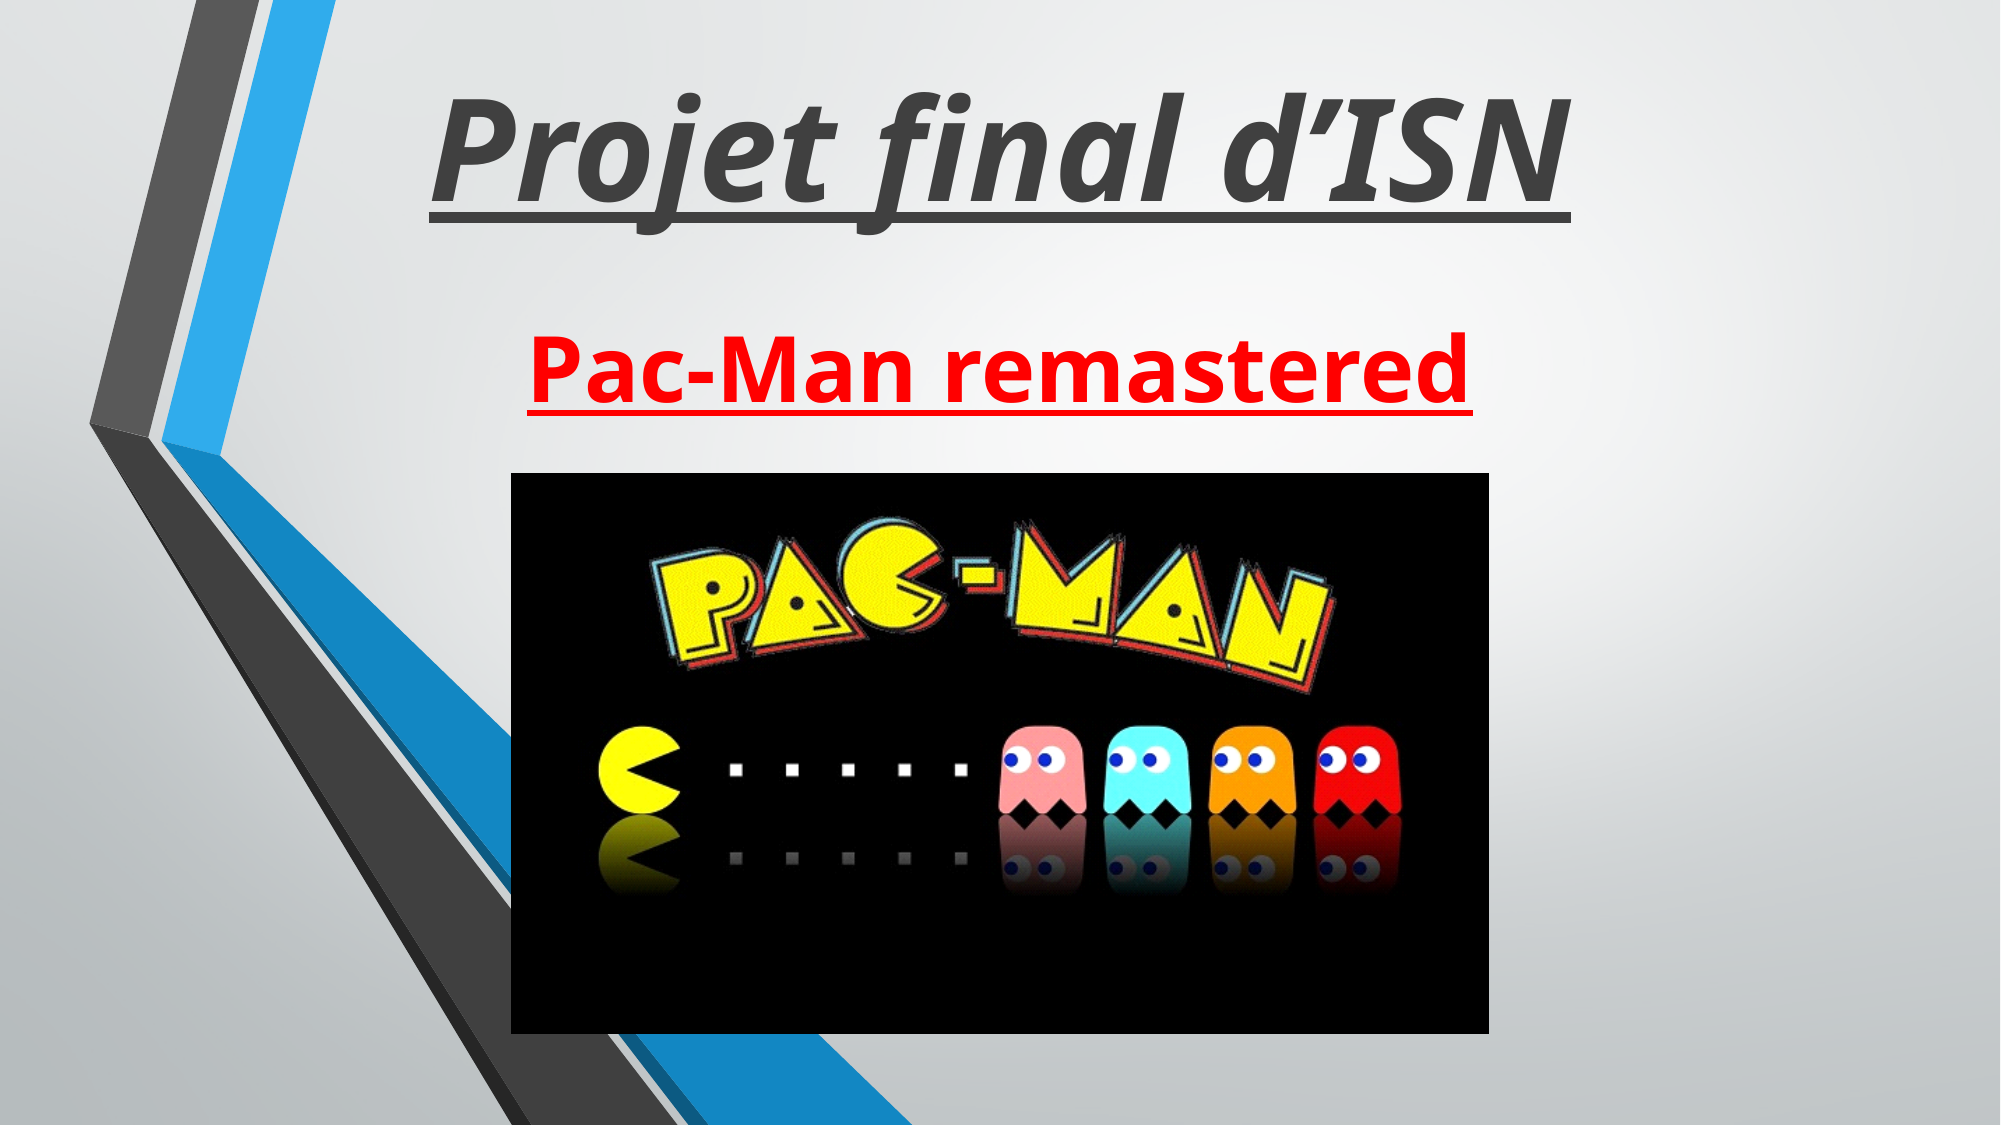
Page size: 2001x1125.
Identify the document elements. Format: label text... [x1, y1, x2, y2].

text_box Projet final d’ISN [410, 47, 1590, 238]
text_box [511, 473, 1489, 1034]
title Pac-Man remastered [410, 238, 1590, 429]
